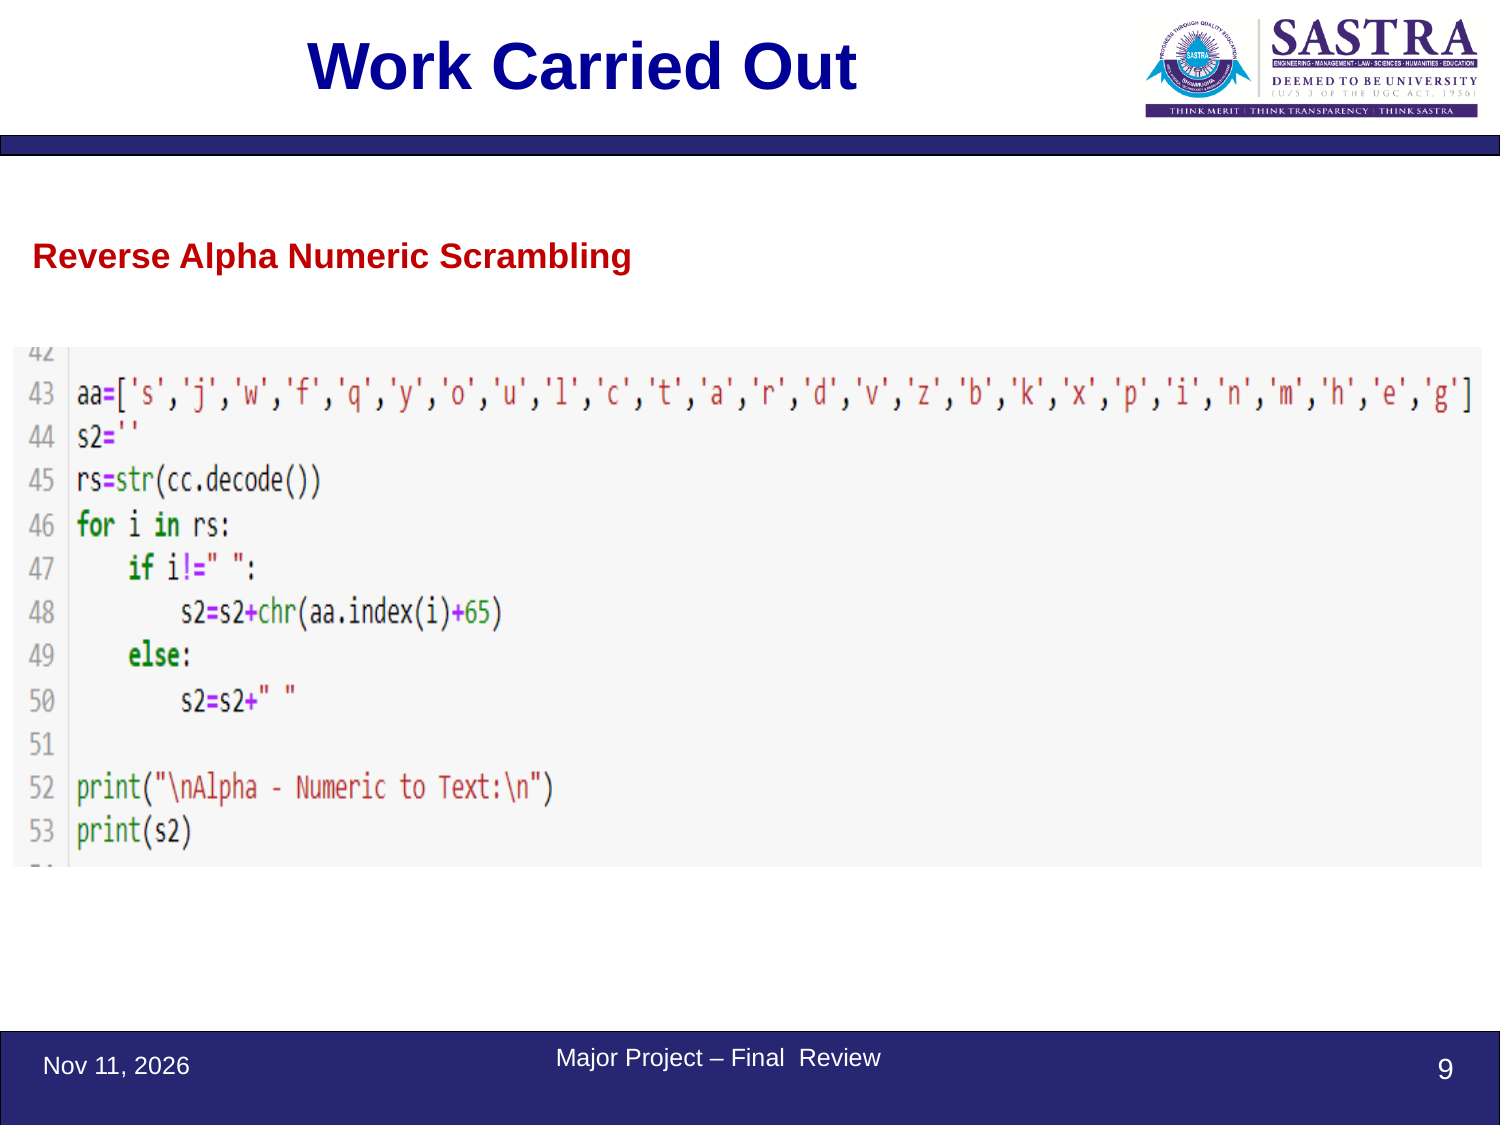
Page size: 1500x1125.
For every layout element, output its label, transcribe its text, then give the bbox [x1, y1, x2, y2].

text_box Reverse Alpha Numeric Scrambling [17, 204, 1483, 328]
footer Major Project – Final Review [412, 1034, 1026, 1113]
picture [1125, 11, 1498, 124]
title Work Carried Out [13, 8, 1153, 117]
slide_number 14-Jul-22 [27, 1041, 229, 1121]
slide_number 9 [1118, 1042, 1469, 1122]
picture [12, 347, 1483, 868]
